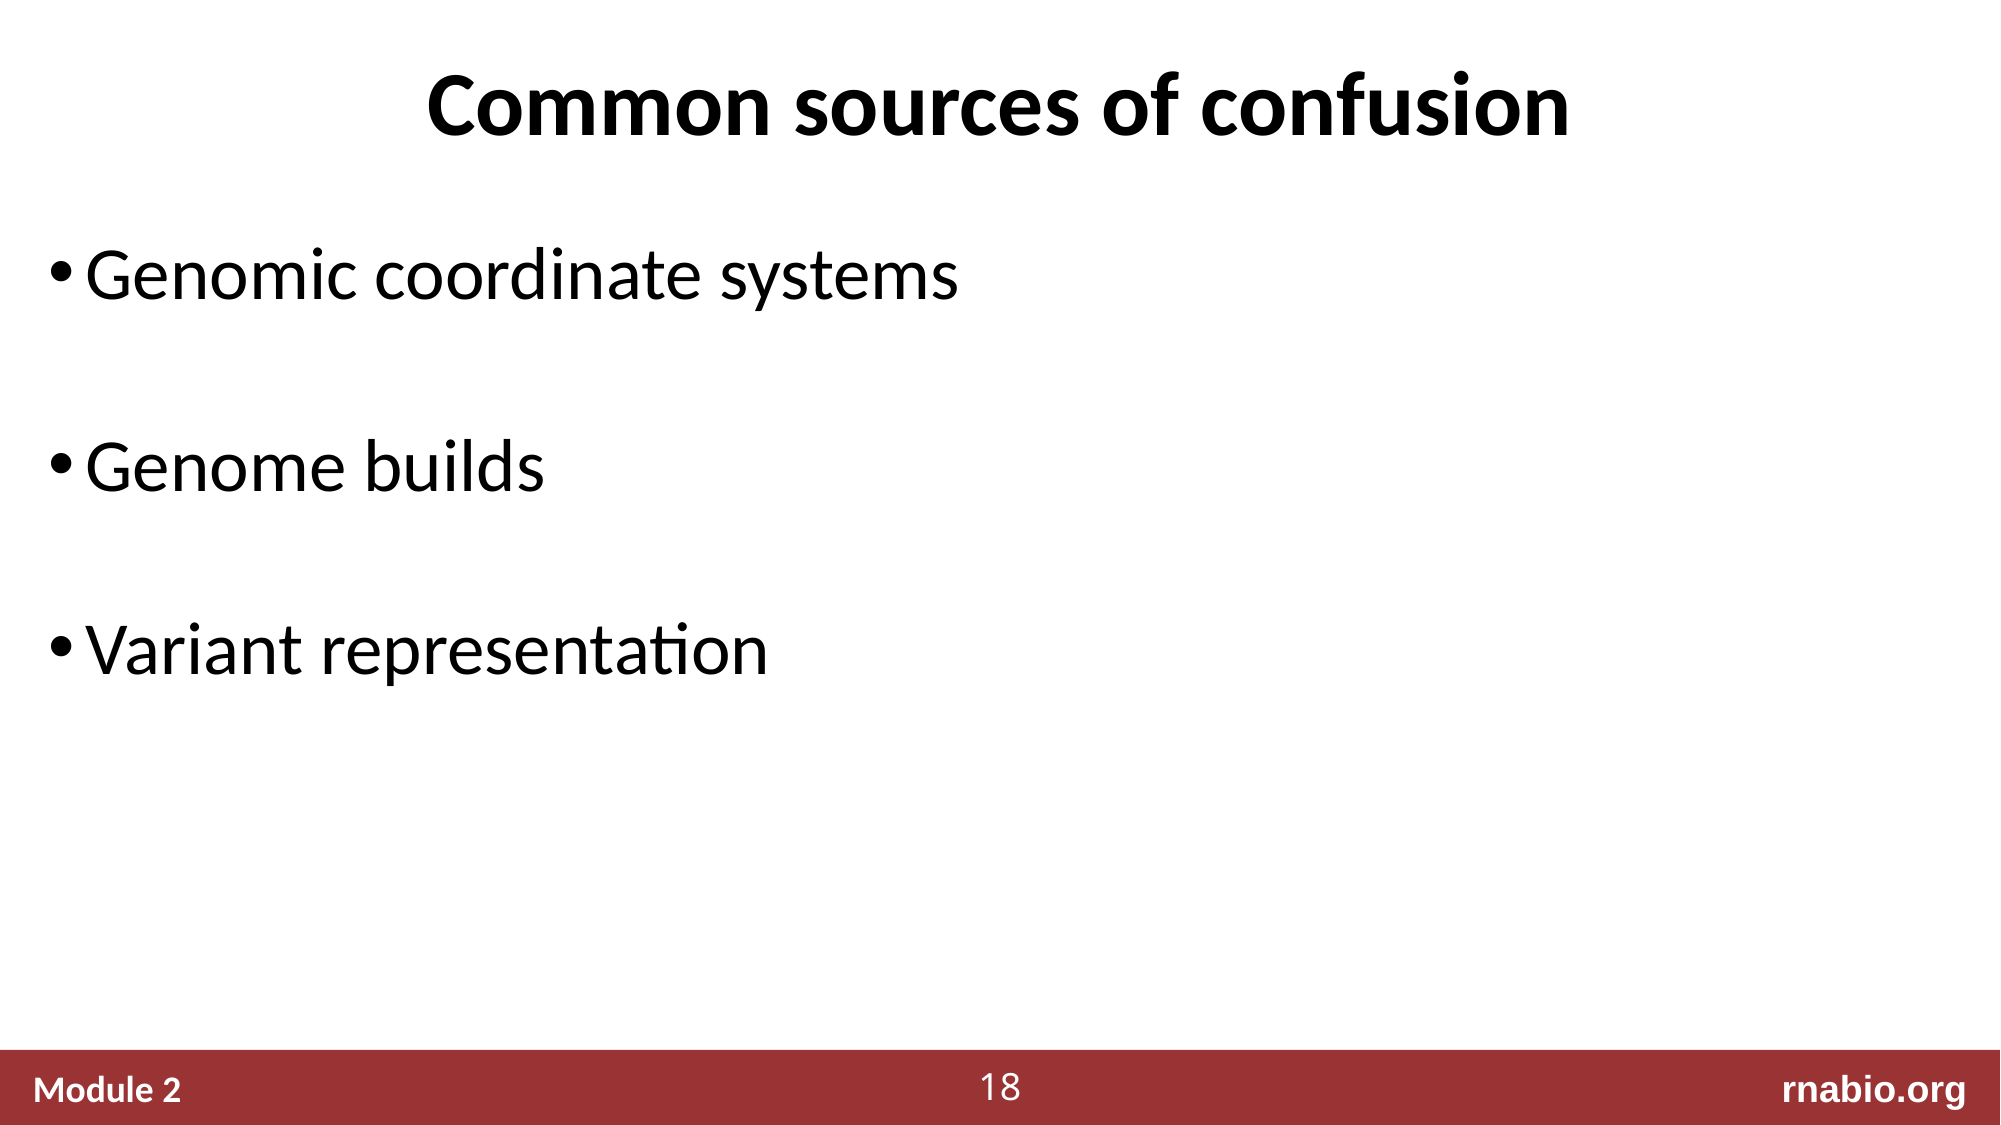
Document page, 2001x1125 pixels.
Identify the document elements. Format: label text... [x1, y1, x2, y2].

list Genomic coordinate systems Genome builds Variant representation [33, 227, 1793, 1080]
title Common sources of confusion [137, 42, 1863, 169]
